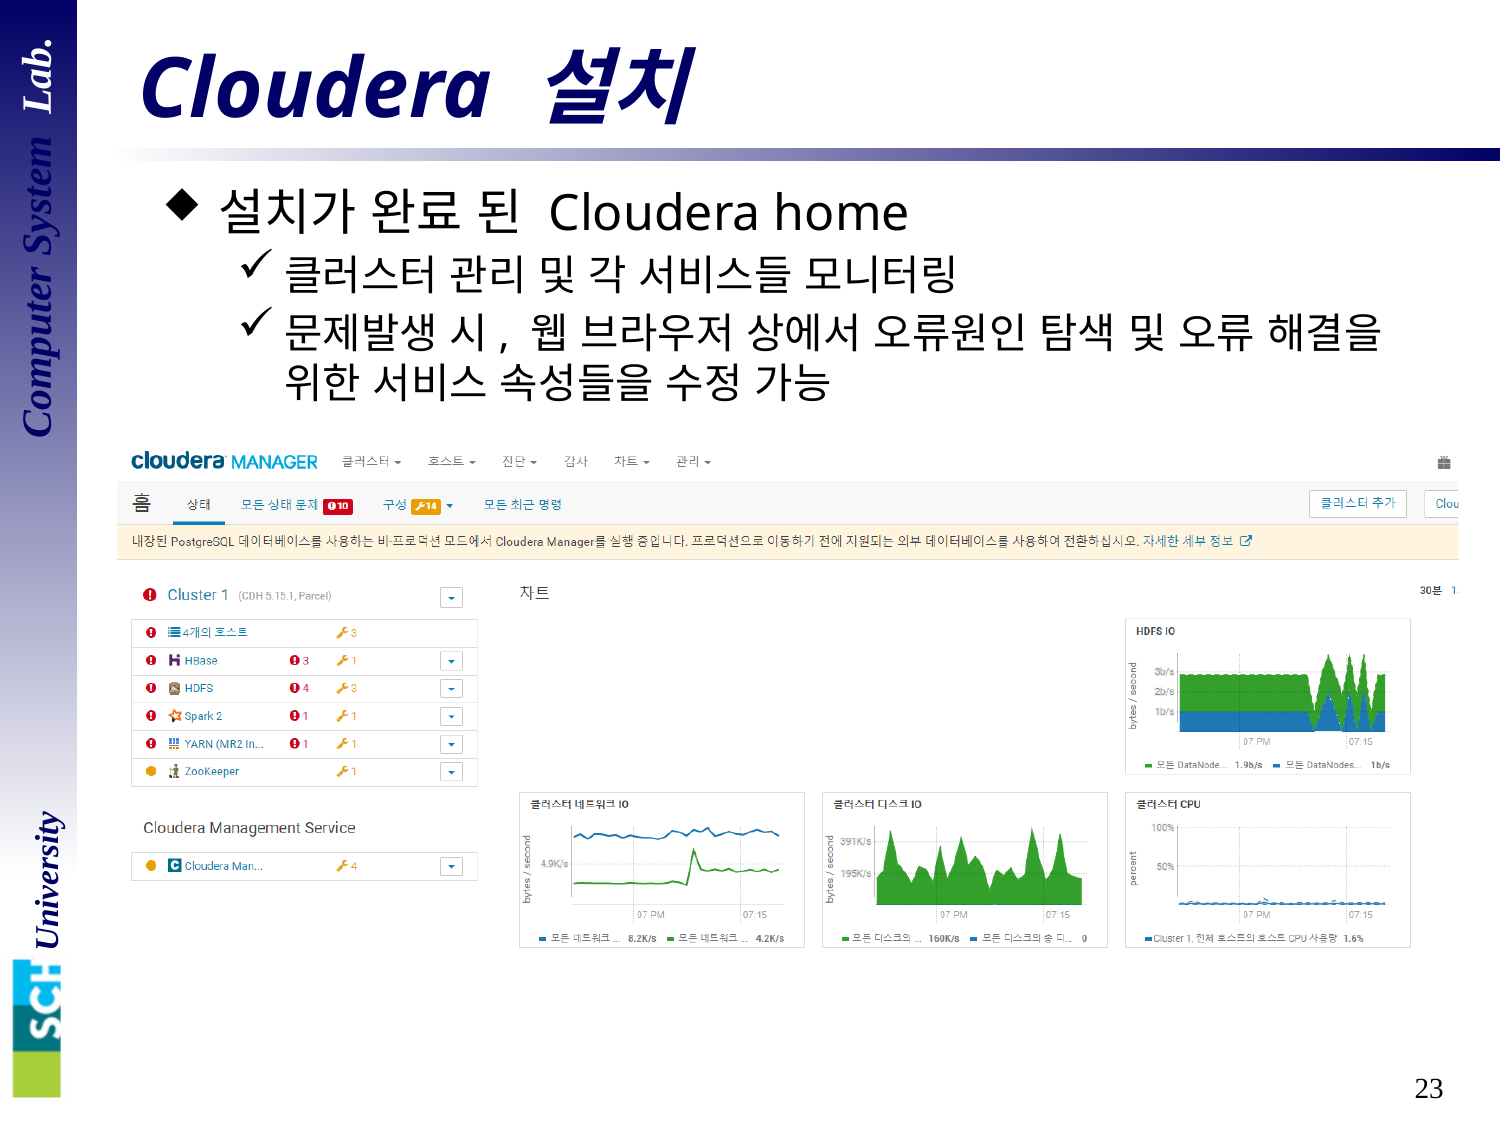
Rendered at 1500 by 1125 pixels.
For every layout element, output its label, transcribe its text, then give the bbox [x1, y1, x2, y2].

title Cloudera 설치 [123, 25, 1460, 143]
picture [116, 444, 1459, 1059]
list 설치가 완료 된 Cloudera home 클러스터 관리 및 각 서비스들 모니터링 문제발생 시, 웹 브라우저 상에서 오류원인 탐색 및 오류 해결을 위한 서비스 속성들을 수정 가능 [147, 172, 1469, 1100]
picture [5, 952, 69, 1104]
